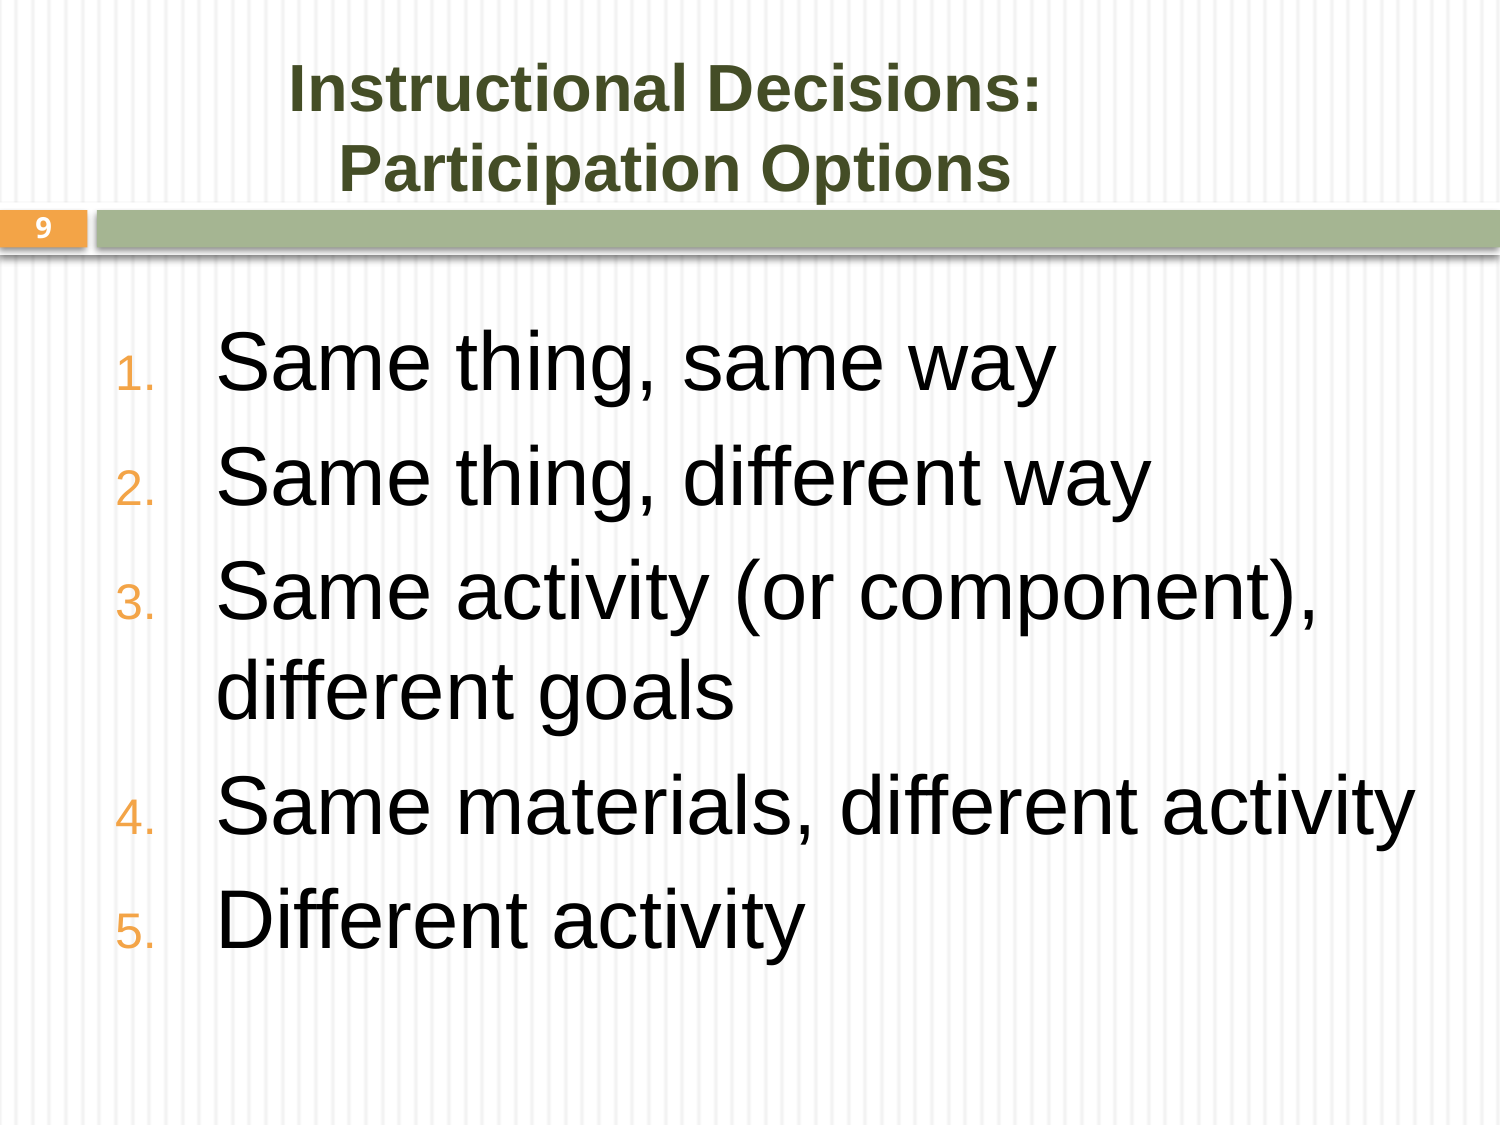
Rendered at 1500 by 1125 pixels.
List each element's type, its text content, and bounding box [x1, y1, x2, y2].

slide_number 9 [0, 208, 88, 249]
list Same thing, same way Same thing, different way Same activity (or component), different goals Same materials, different activity Different activity [100, 299, 1438, 1000]
title Instructional Decisions: Participation Options [112, 24, 1240, 225]
